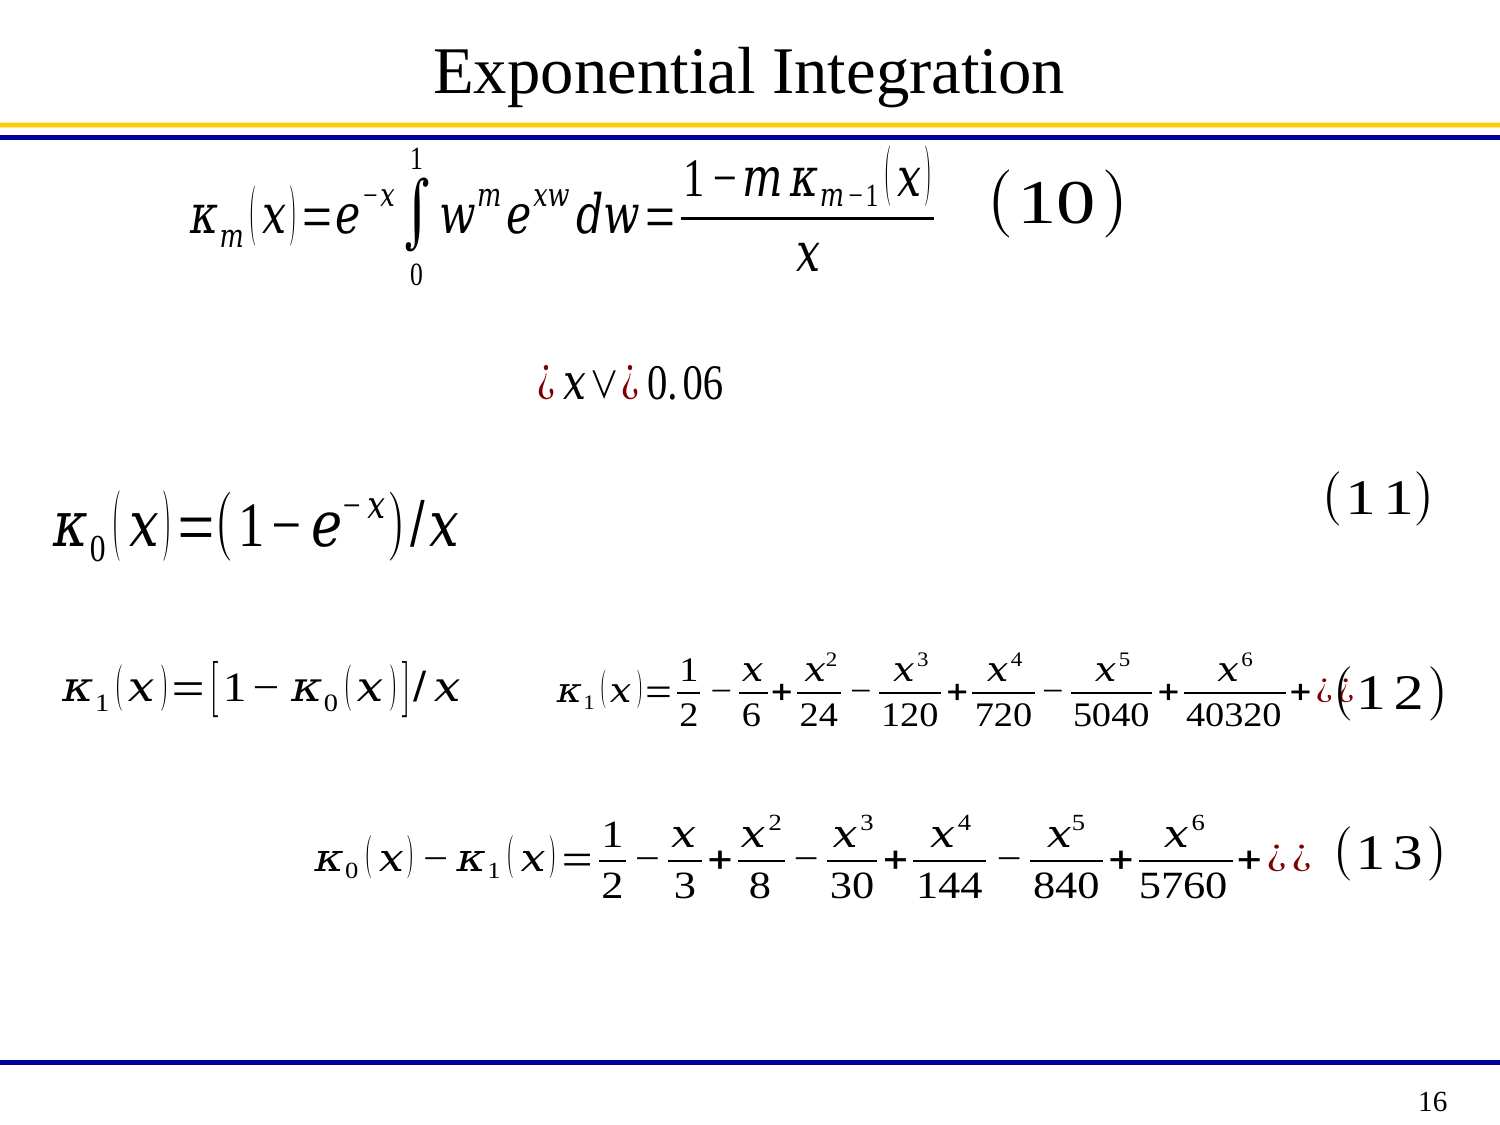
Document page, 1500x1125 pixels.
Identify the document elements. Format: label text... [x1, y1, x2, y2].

title Exponential Integration [62, 24, 1438, 108]
text_box 16 [1162, 1074, 1463, 1100]
